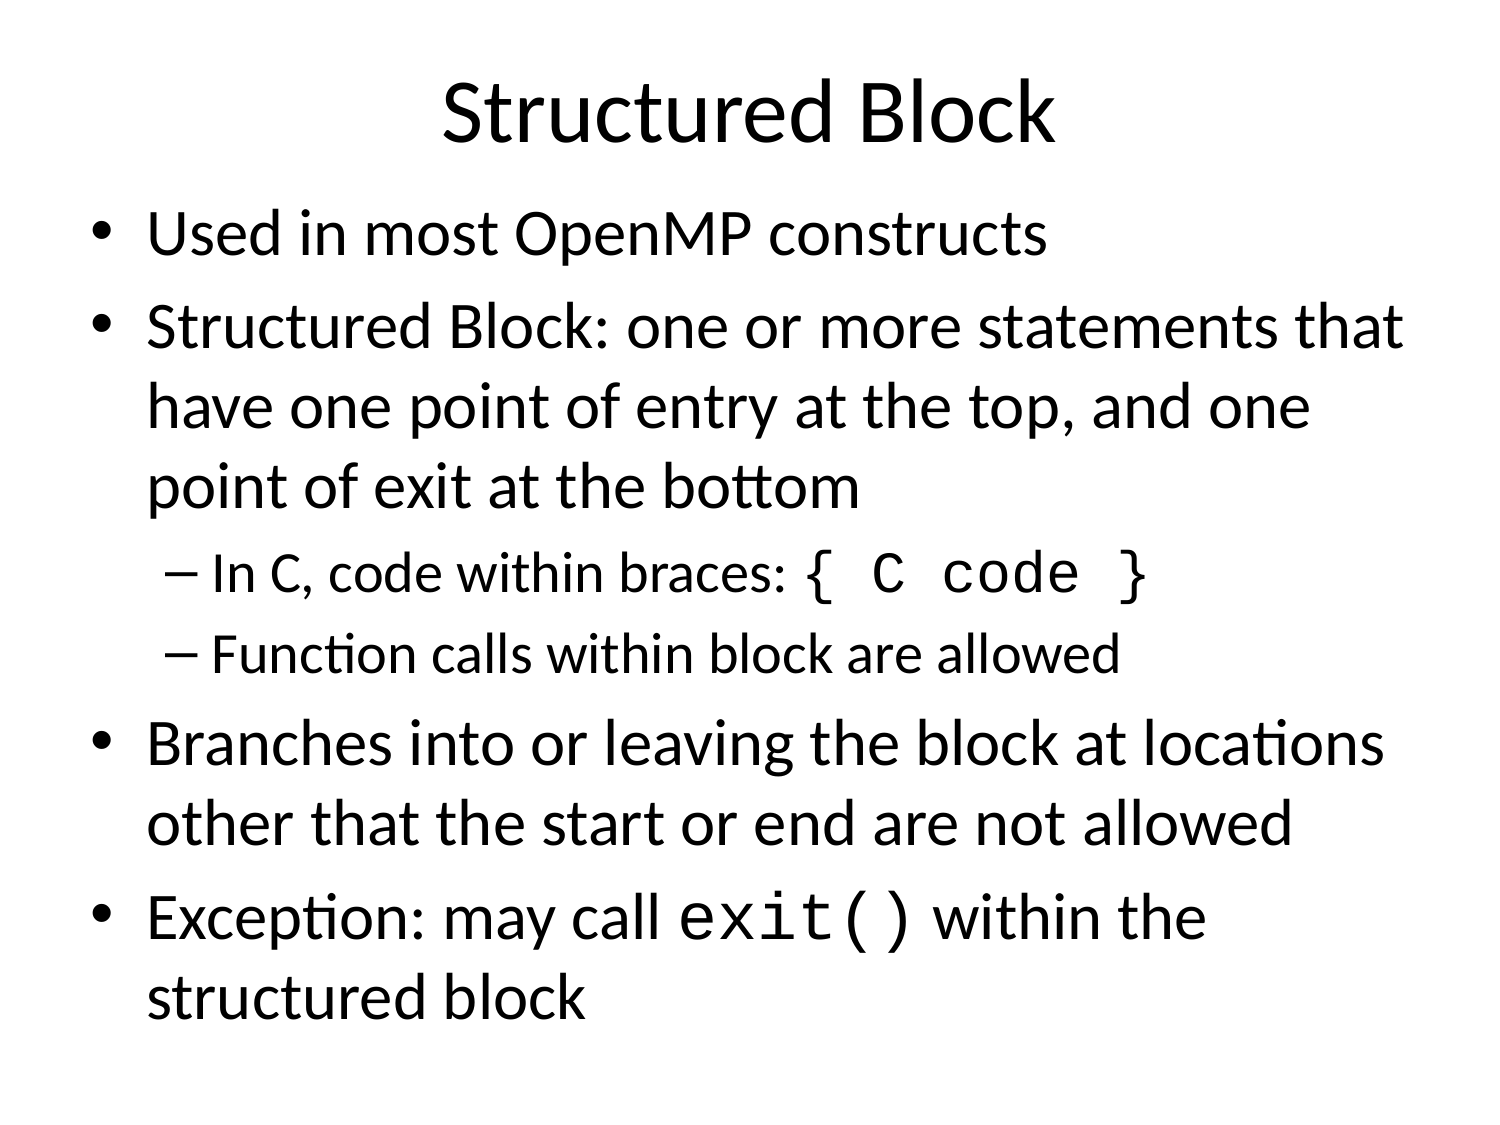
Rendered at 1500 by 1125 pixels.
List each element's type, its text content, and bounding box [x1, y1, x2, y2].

list Used in most OpenMP constructs Structured Block: one or more statements that have one point of entry at the top, and one point of exit at the bottom In C, code within braces: { C code } Function calls within block are allowed Branches into or leaving the block at locations other that the start or end are not allowed Exception: may call exit() within the structured block [75, 181, 1425, 1098]
title Structured Block [75, 11, 1425, 181]
